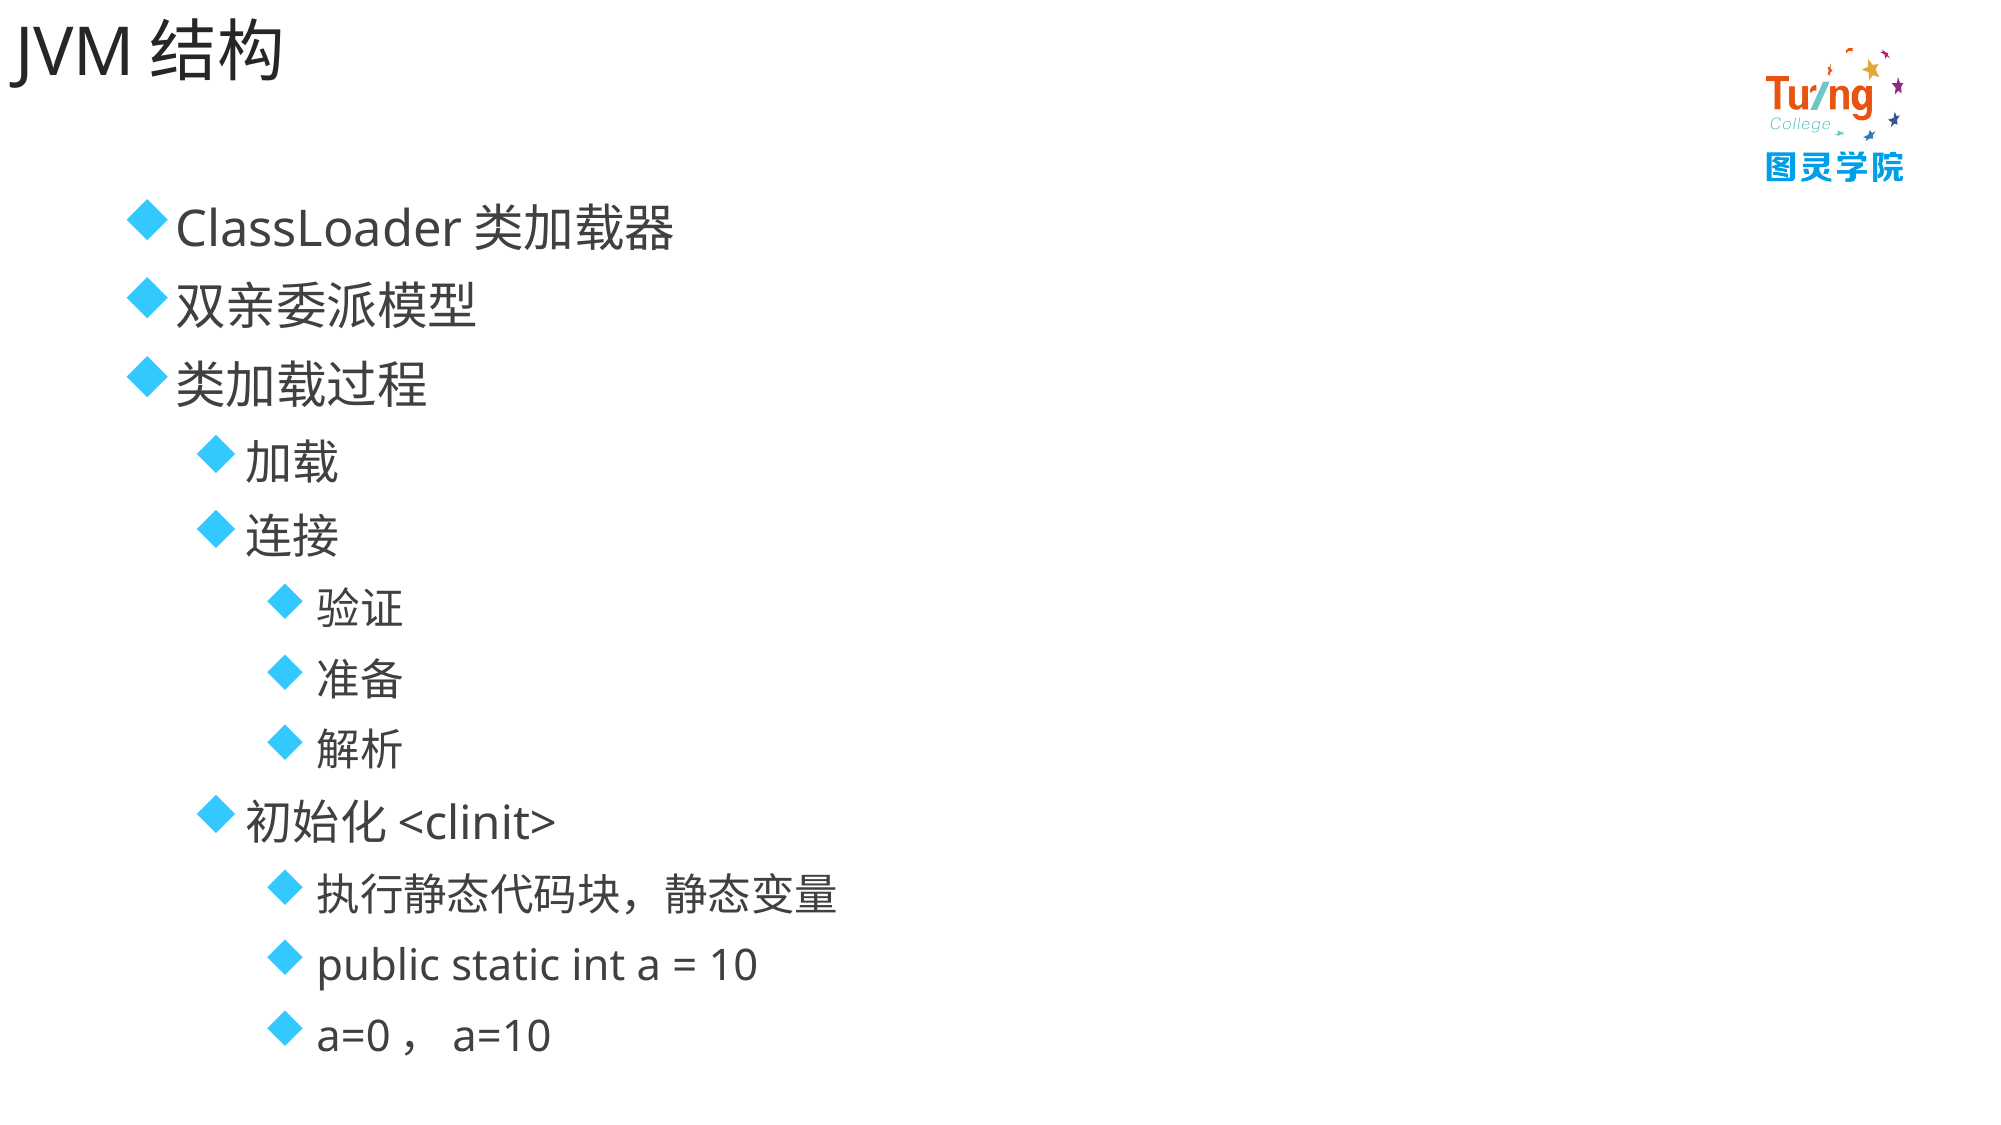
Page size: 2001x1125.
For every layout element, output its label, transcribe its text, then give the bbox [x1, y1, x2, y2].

picture [1735, 26, 1941, 203]
title JVM结构 [0, 0, 1411, 97]
list ClassLoader类加载器 双亲委派模型 类加载过程 加载 连接 验证 准备 解析 初始化<clinit> 执行静态代码块，静态变量 public static int a = 10 a=0，a=10 [107, 188, 1706, 1070]
